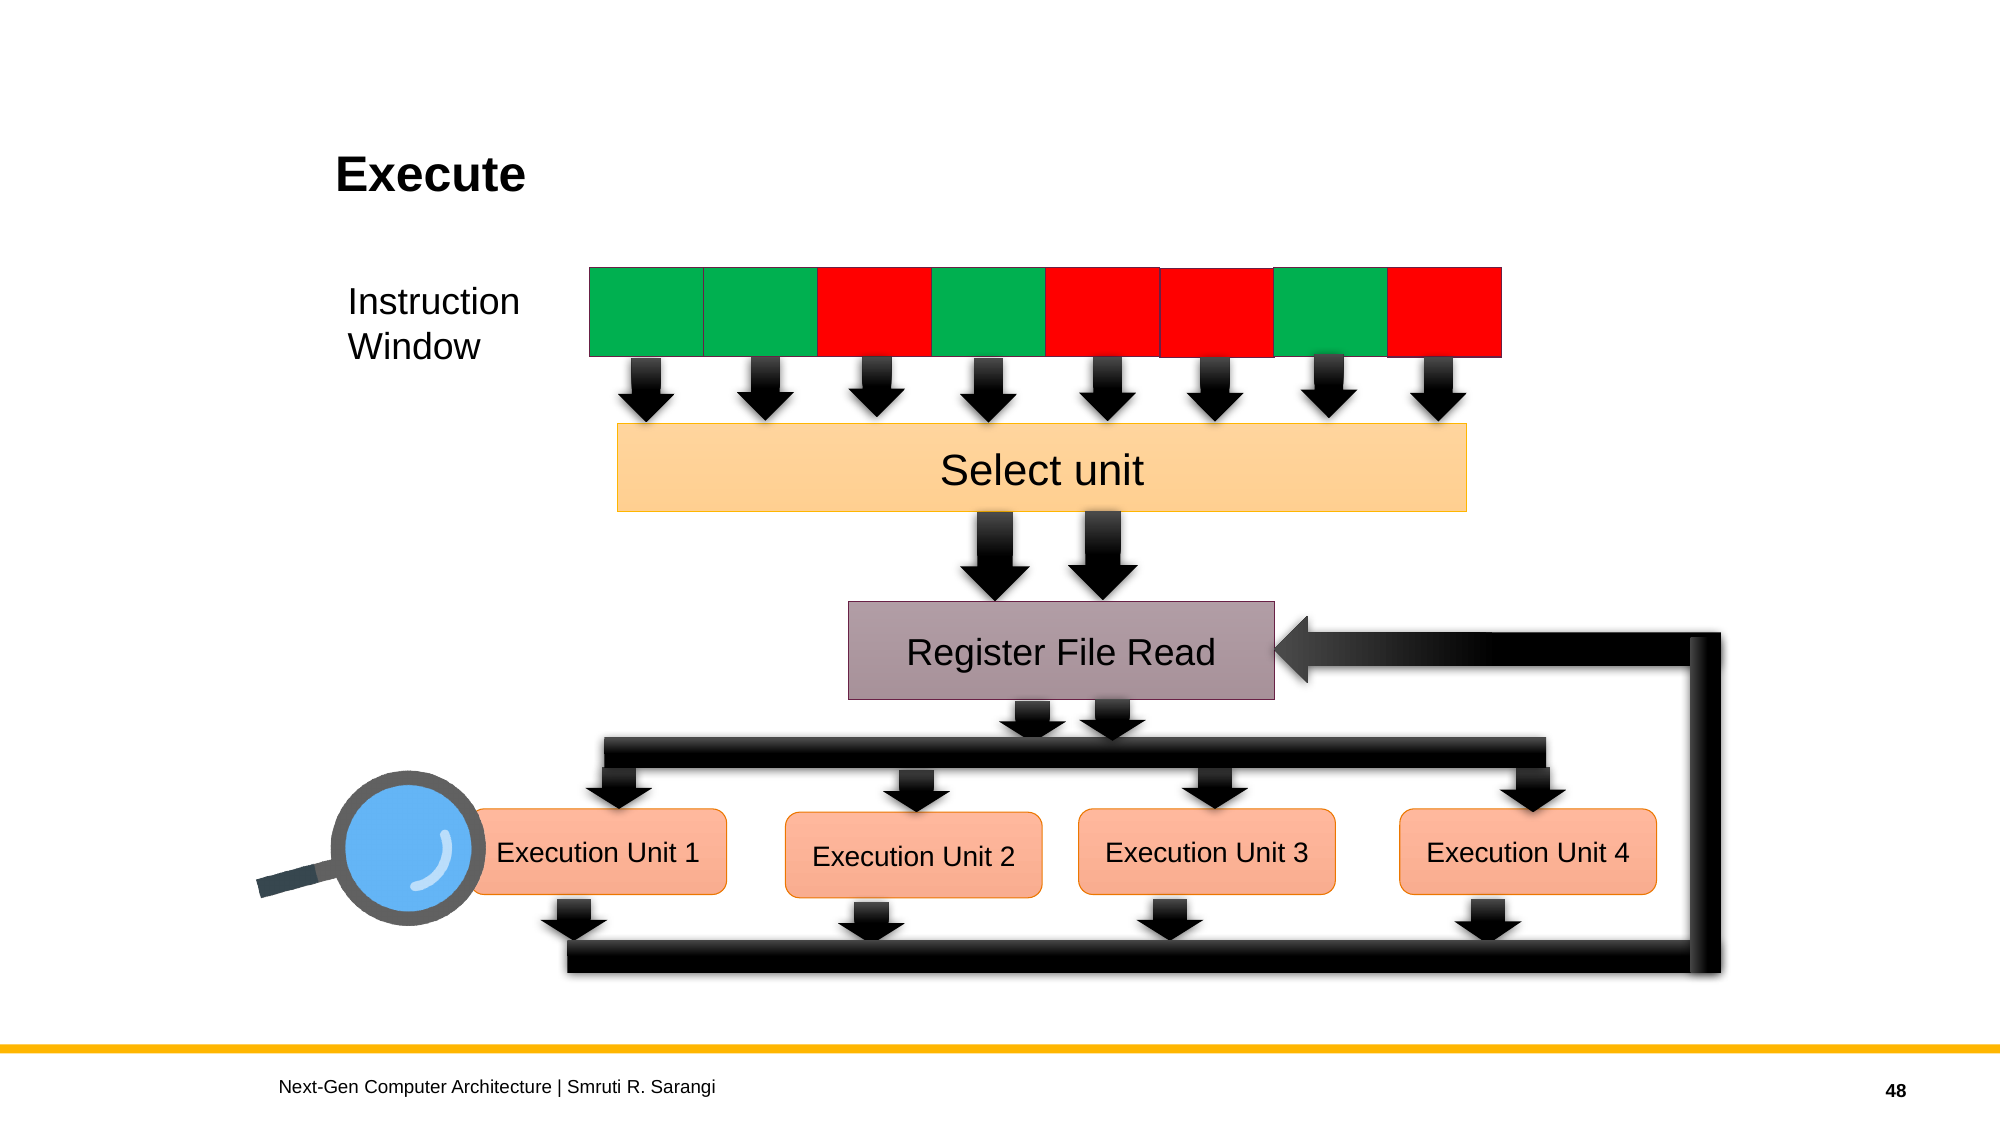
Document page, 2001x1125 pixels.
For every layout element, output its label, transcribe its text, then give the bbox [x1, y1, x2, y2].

text_box [1273, 267, 1387, 357]
text_box [589, 267, 704, 357]
text_box [704, 267, 818, 357]
text_box [959, 512, 1031, 601]
text_box [1181, 779, 1249, 809]
text_box [998, 700, 1067, 732]
text_box [1079, 357, 1137, 422]
text_box [959, 358, 1018, 423]
text_box [540, 898, 608, 937]
text_box [604, 737, 1547, 768]
text_box [1454, 898, 1522, 935]
text_box [1409, 357, 1467, 422]
text_box Select unit [617, 423, 1467, 512]
text_box [1387, 267, 1502, 358]
text_box [736, 357, 794, 421]
text_box [882, 779, 951, 813]
text_box [837, 902, 906, 935]
text_box Execution Unit 2 [784, 811, 1043, 899]
footer Next-Gen Computer Architecture | Smruti R. Sarangi [263, 1067, 1464, 1105]
picture [223, 697, 541, 1014]
text_box [585, 777, 653, 809]
text_box [1045, 267, 1160, 357]
text_box [1078, 698, 1147, 741]
title Execute [320, 140, 1614, 304]
text_box [1186, 357, 1244, 422]
text_box Execution Unit 3 [1078, 808, 1336, 896]
text_box [1690, 637, 1721, 973]
text_box Instruction Window [333, 269, 546, 374]
text_box Register File Read [848, 601, 1275, 700]
text_box Execution Unit 1 [498, 808, 728, 896]
text_box [617, 358, 675, 423]
text_box [1300, 353, 1358, 419]
text_box [1136, 898, 1204, 935]
text_box [1067, 511, 1138, 601]
text_box Execution Unit 4 [1399, 808, 1658, 896]
text_box [848, 356, 906, 418]
text_box [931, 267, 1045, 357]
text_box [818, 267, 931, 357]
text_box [1499, 776, 1567, 813]
slide_number 48 [1711, 1071, 1922, 1109]
text_box [567, 940, 1683, 973]
text_box [1159, 268, 1275, 358]
text_box [1273, 615, 1697, 683]
